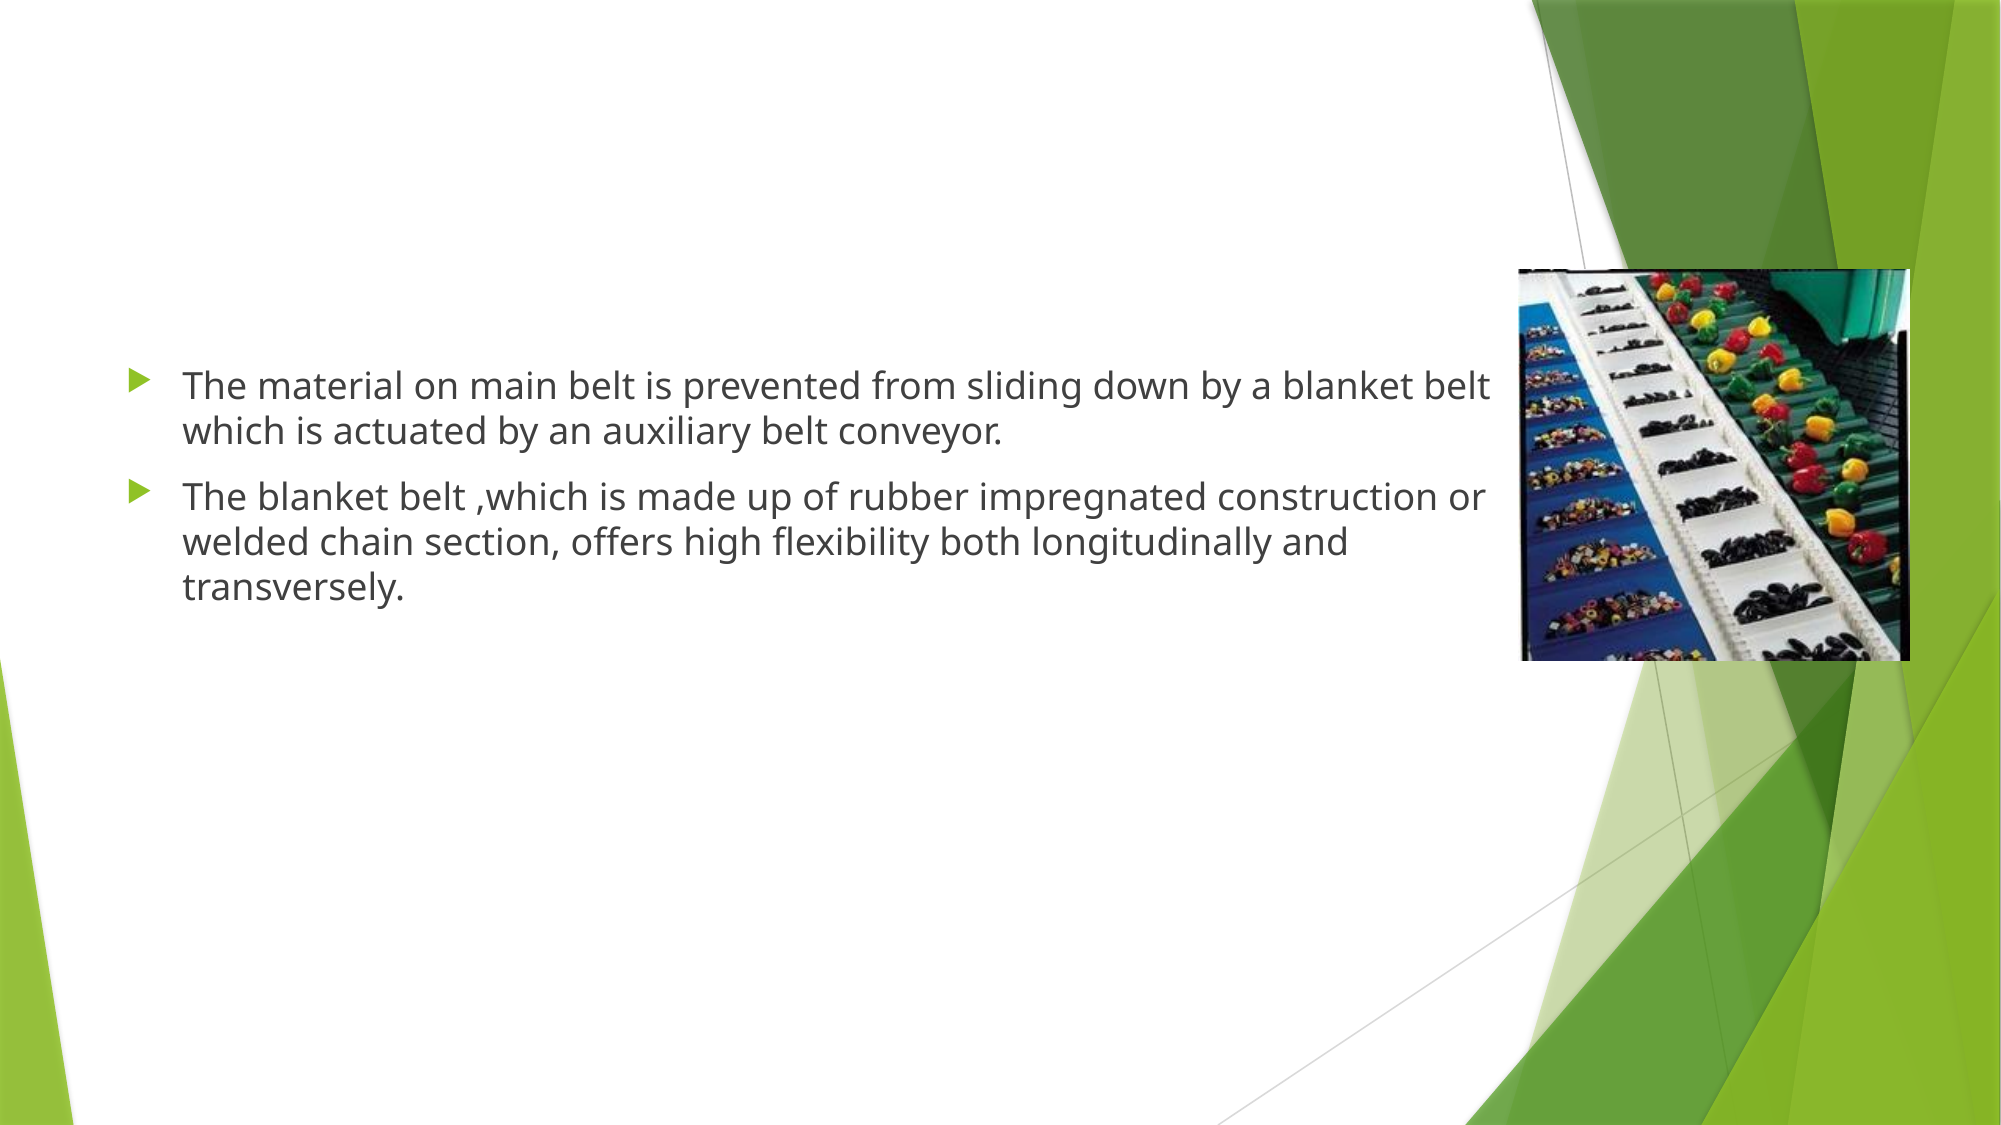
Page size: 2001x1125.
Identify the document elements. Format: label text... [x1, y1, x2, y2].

list The material on main belt is prevented from sliding down by a blanket belt which is actuated by an auxiliary belt conveyor. The blanket belt ,which is made up of rubber impregnated construction or welded chain section, offers high flexibility both longitudinally and transversely. [111, 354, 1522, 992]
picture [1518, 268, 1911, 661]
